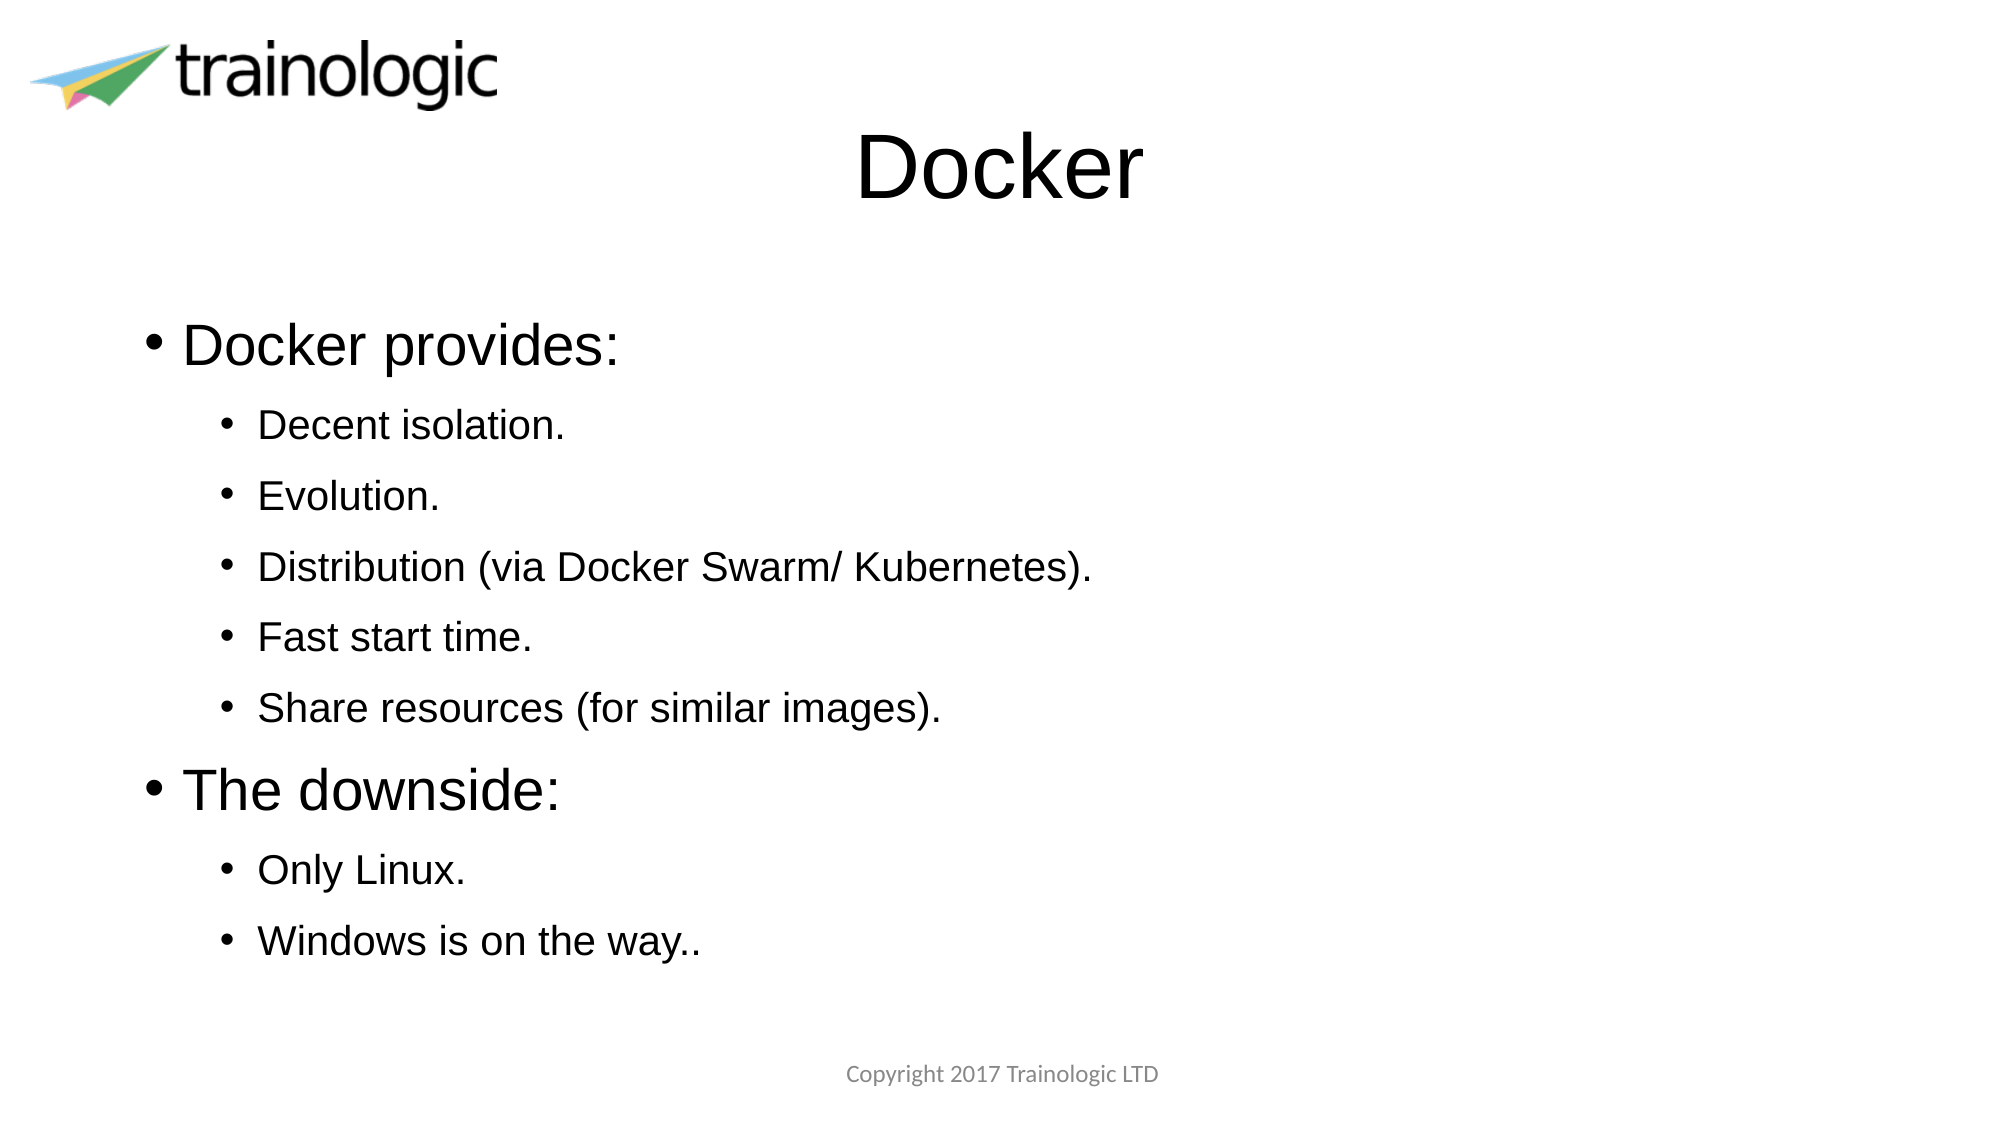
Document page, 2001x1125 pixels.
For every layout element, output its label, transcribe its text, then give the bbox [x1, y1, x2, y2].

text_box Copyright 2017 Trainologic LTD [662, 1050, 1338, 1095]
title Docker [136, 59, 1863, 278]
picture [30, 40, 497, 111]
list Docker provides: Decent isolation. Evolution. Distribution (via Docker Swarm/ Kubernetes). Fast start time. Share resources (for similar images). The downside: Only Linux. Windows is on the way.. [136, 298, 1863, 1014]
